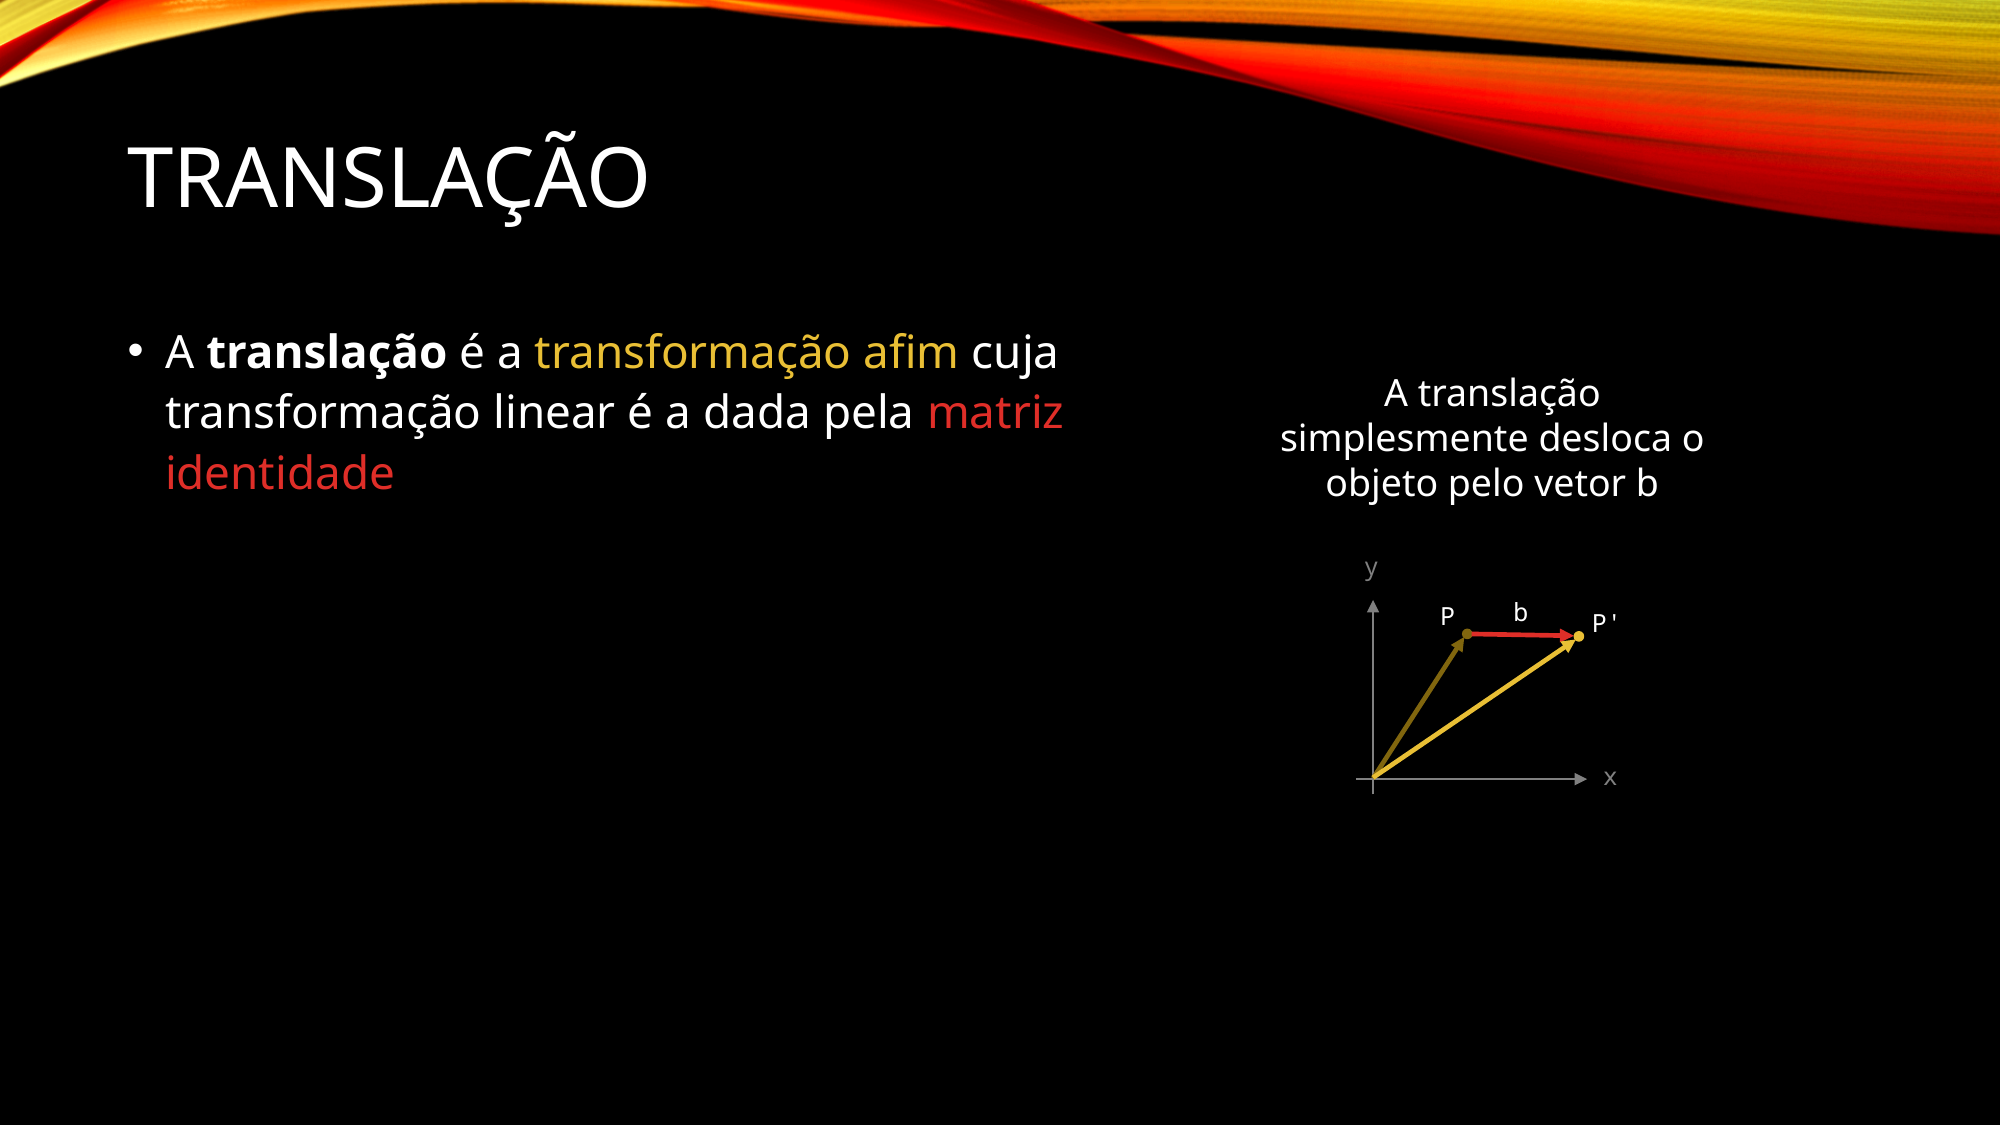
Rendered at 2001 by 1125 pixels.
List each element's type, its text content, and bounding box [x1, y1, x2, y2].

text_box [1348, 542, 1637, 799]
text_box A translação simplesmente desloca o objeto pelo vetor b [1242, 361, 1743, 512]
title Translação [112, 74, 1888, 288]
list A translação é a transformação afim cuja transformação linear é a dada pela matriz identidade [112, 309, 1888, 1014]
picture [0, 0, 2000, 237]
